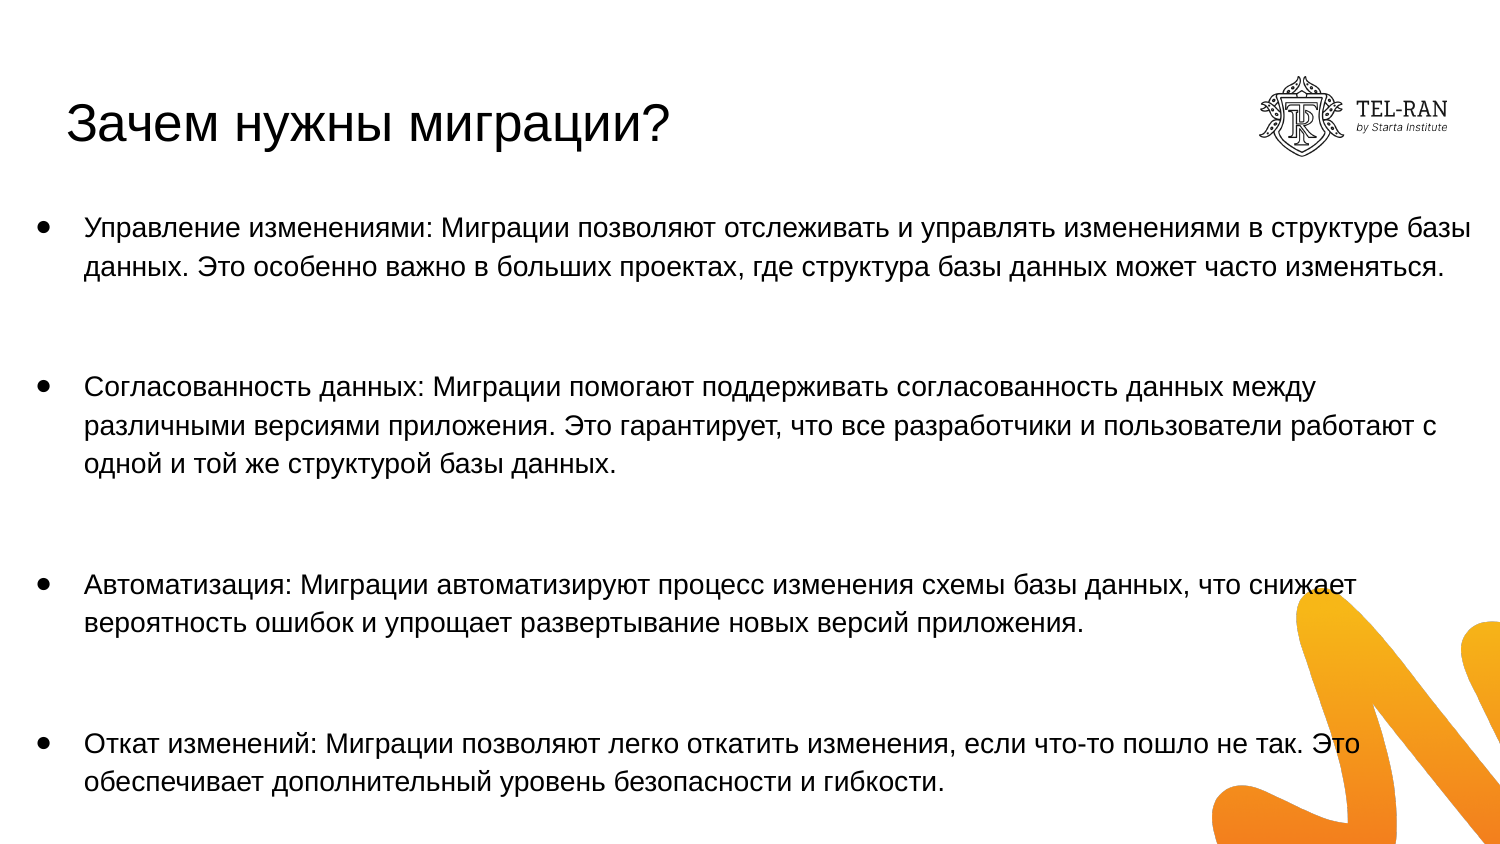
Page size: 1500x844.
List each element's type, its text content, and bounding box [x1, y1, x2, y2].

title Зачем нужны миграции? [51, 72, 1449, 167]
list Управление изменениями: Миграции позволяют отслеживать и управлять изменениями в структуре базы данных. Это особенно важно в больших проектах, где структура базы данных может часто изменяться. Согласованность данных: Миграции помогают поддерживать согласованность данных между различными версиями приложения. Это гарантирует, что все разработчики и пользователи работают с одной и той же структурой базы данных. Автоматизация: Миграции автоматизируют процесс изменения схемы базы данных, что снижает вероятность ошибок и упрощает развертывание новых версий приложения. Откат изменений: Миграции позволяют легко откатить изменения, если что-то пошло не так. Это обеспечивает дополнительный уровень безопасности и гибкости. [0, 189, 1500, 844]
picture [1259, 76, 1447, 157]
picture [1152, 588, 1500, 844]
